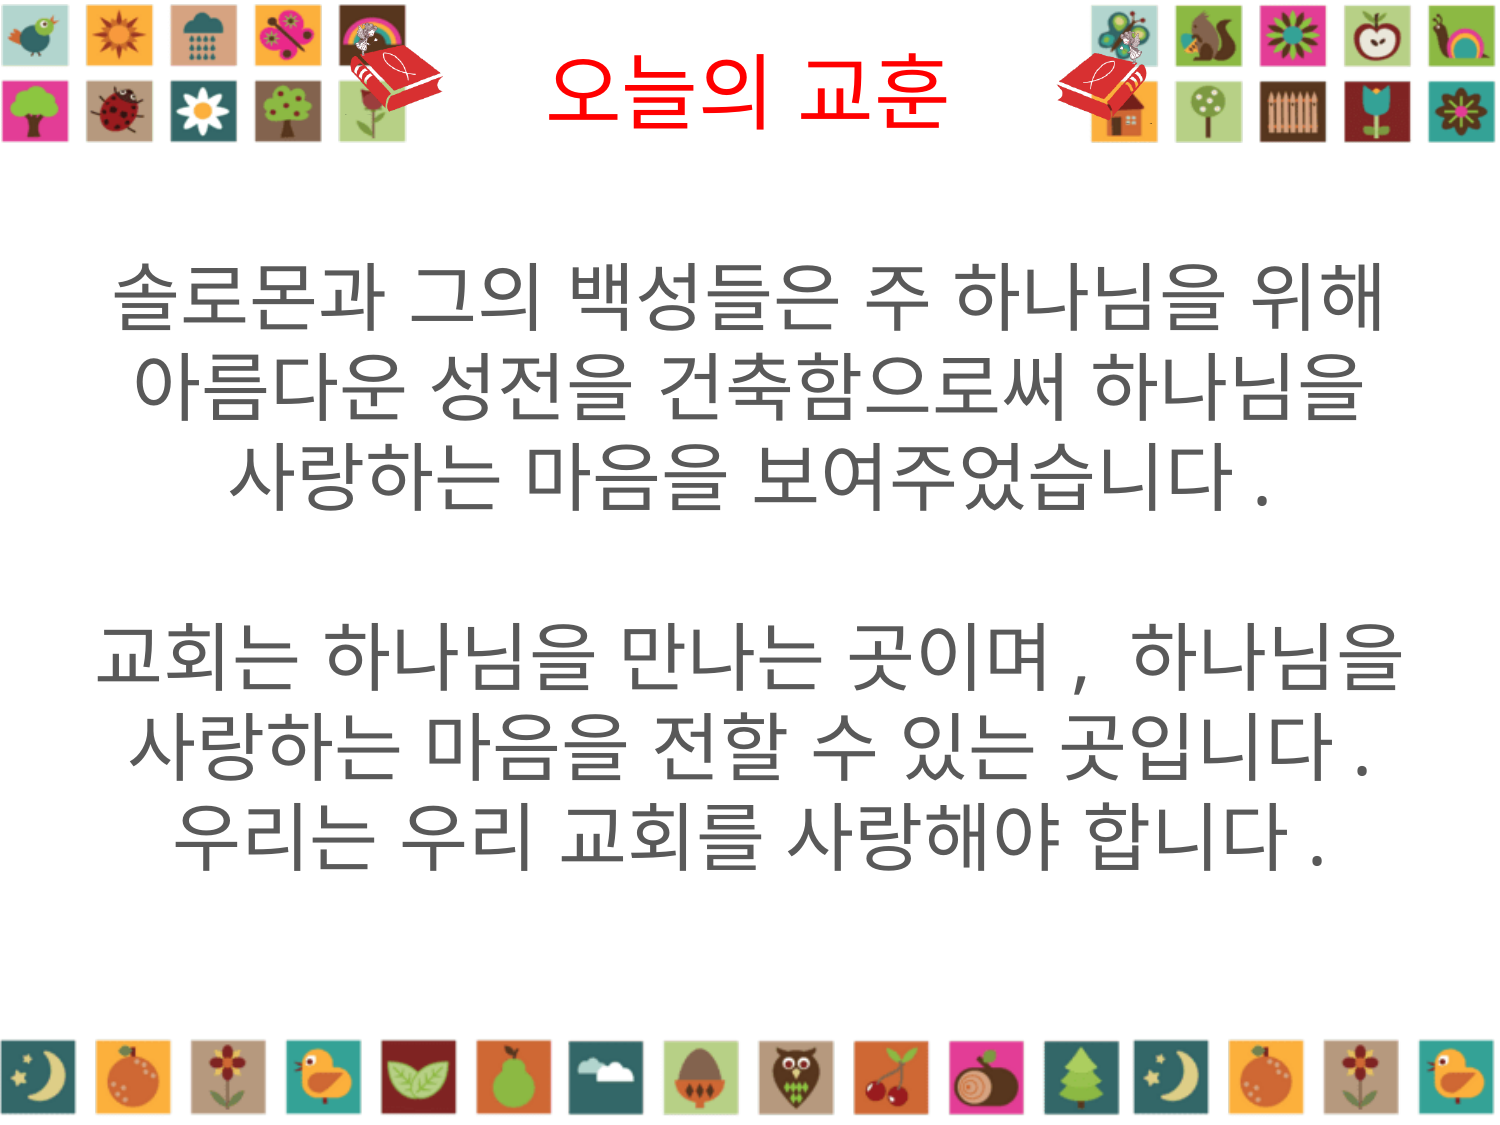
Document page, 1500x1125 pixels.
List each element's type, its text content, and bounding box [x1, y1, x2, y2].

picture [1025, 3, 1500, 150]
picture [0, 3, 475, 150]
text_box 솔로몬과 그의 백성들은 주 하나님을 위해 아름다운 성전을 건축함으로써 하나님을 사랑하는 마음을 보여주었습니다. 교회는 하나님을 만나는 곳이며, 하나님을 사랑하는 마음을 전할 수 있는 곳입니다. 우리는 우리 교회를 사랑해야 합니다. [76, 243, 1424, 889]
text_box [0, 1028, 1500, 1118]
text_box 오늘의 교훈 [424, 33, 1078, 148]
